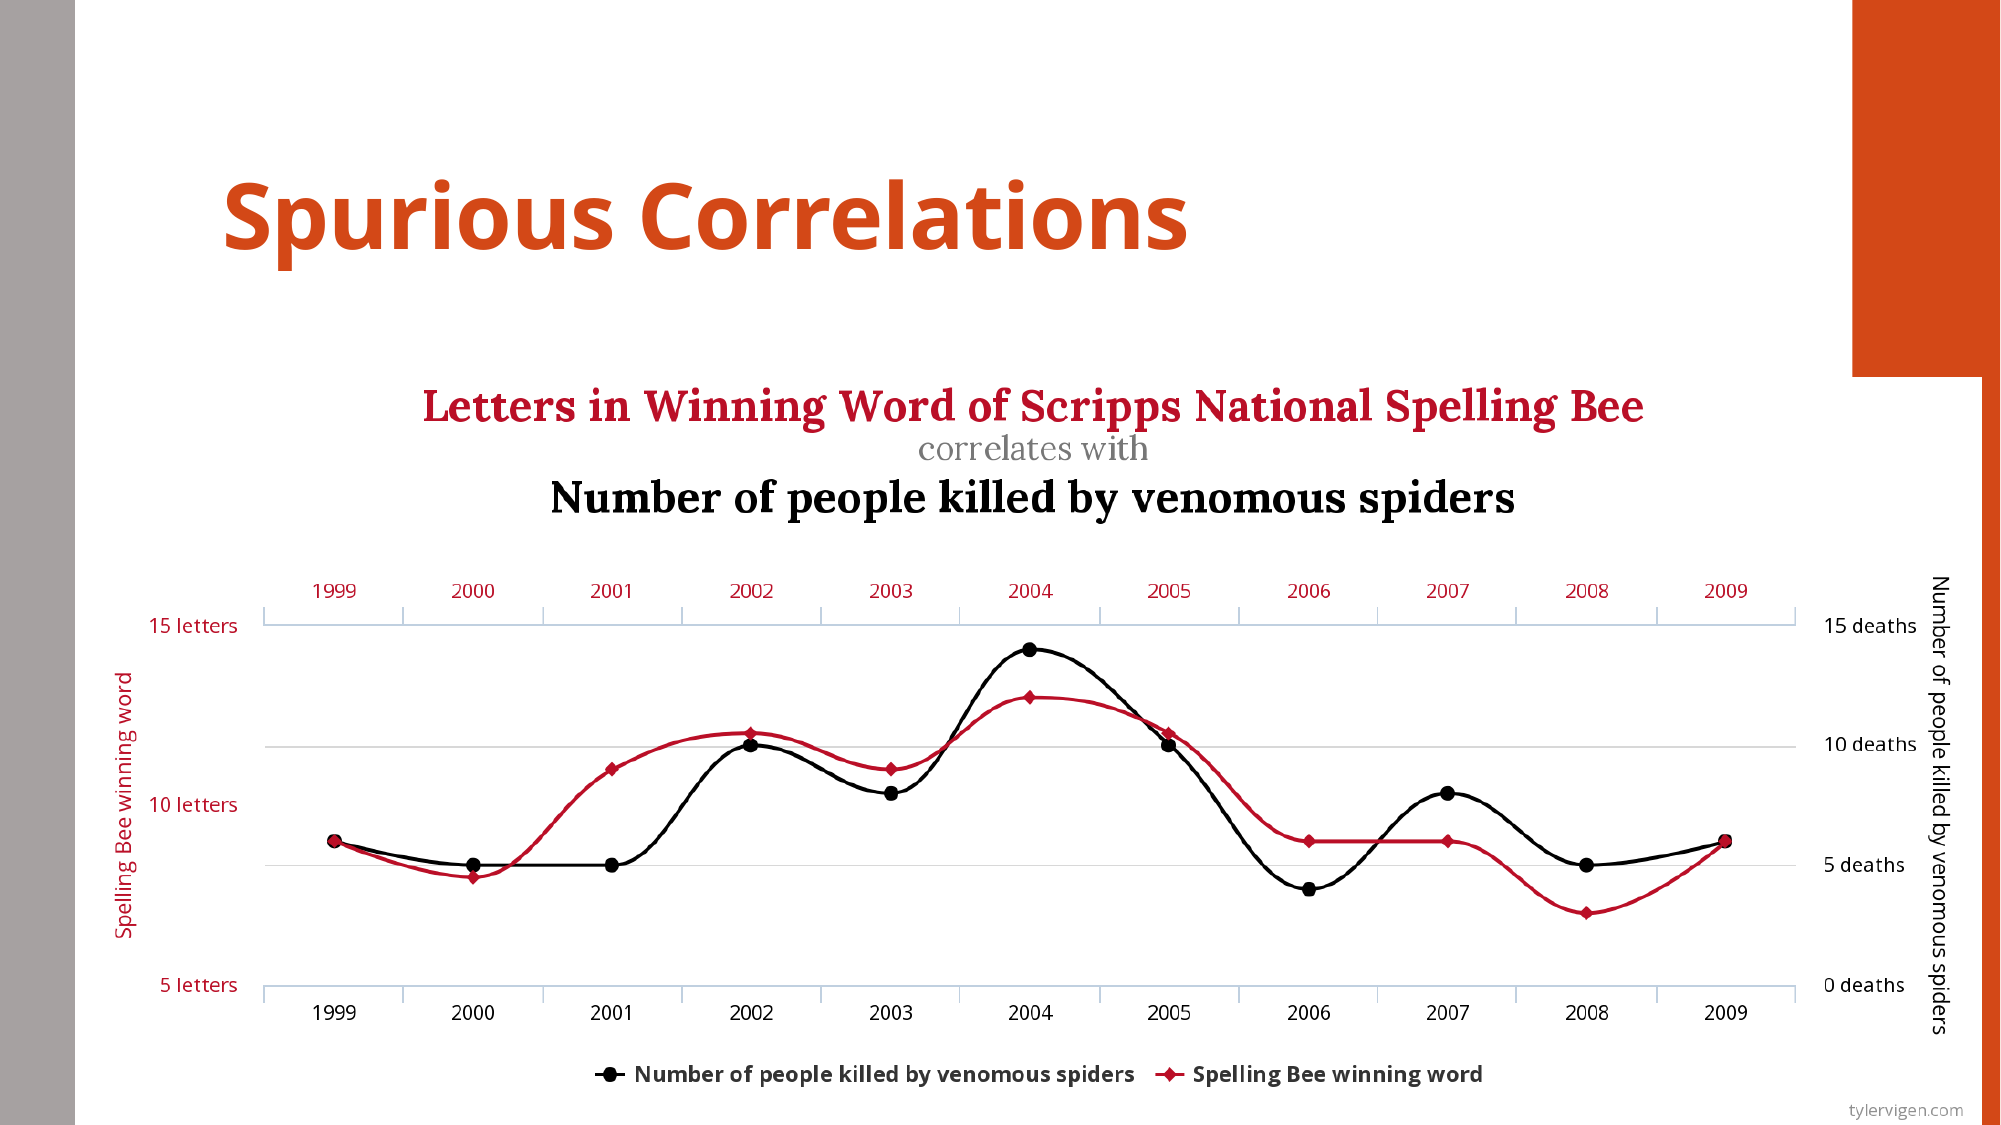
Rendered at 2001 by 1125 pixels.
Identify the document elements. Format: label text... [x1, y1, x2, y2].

title Spurious Correlations [206, 48, 1797, 278]
slide_number 15 [1989, 1012, 2000, 1110]
picture [84, 377, 1982, 1125]
